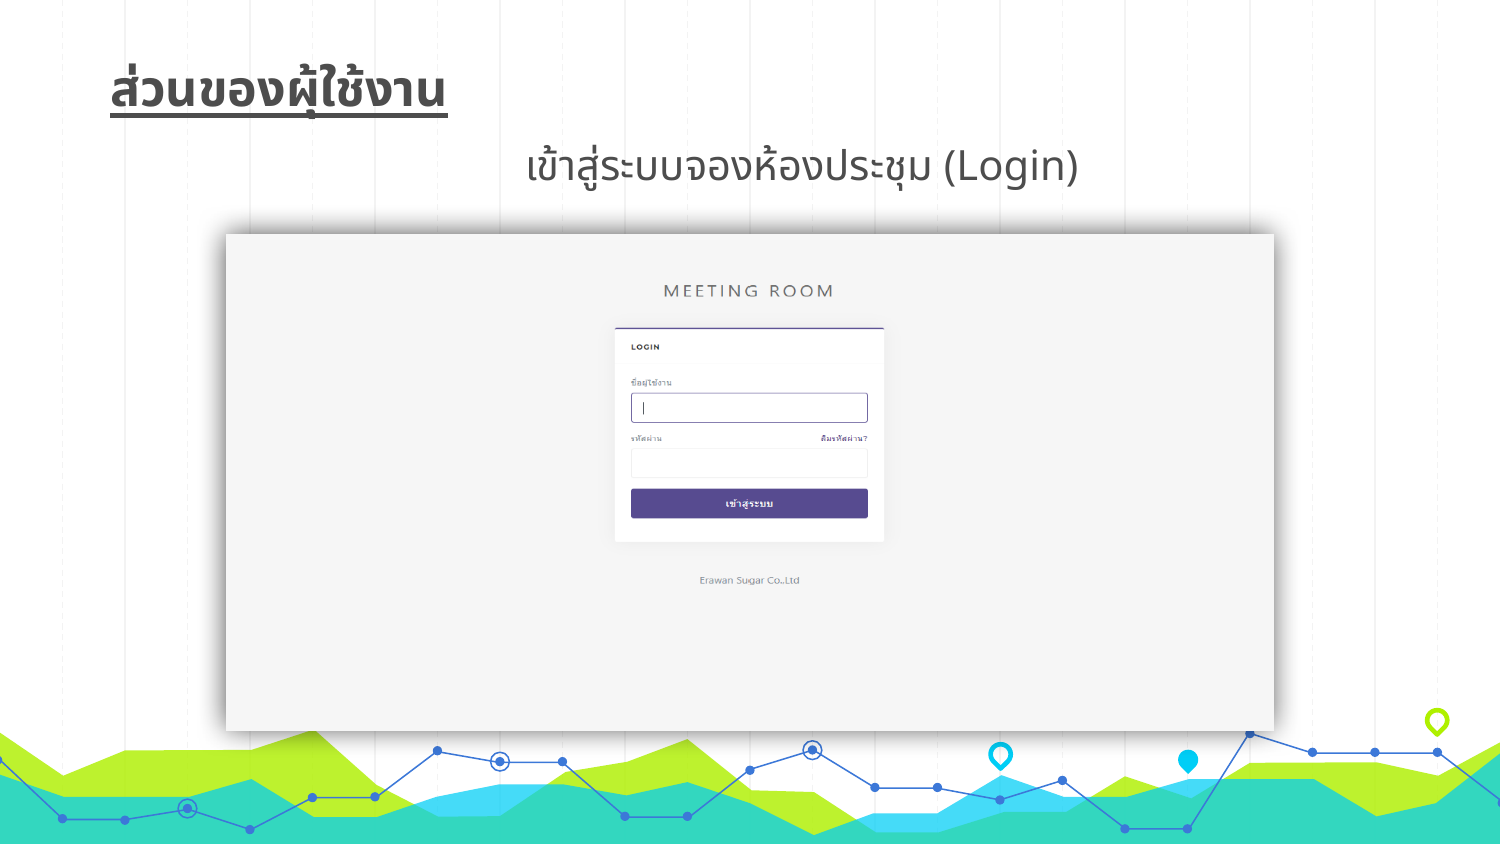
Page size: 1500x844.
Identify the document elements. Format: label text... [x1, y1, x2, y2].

text_box เข้าสู่ระบบจองห้องประชุม (Login) [510, 131, 1104, 197]
text_box ส่วนของผุ้ใช้งาน [95, 48, 463, 124]
picture [226, 234, 1274, 732]
